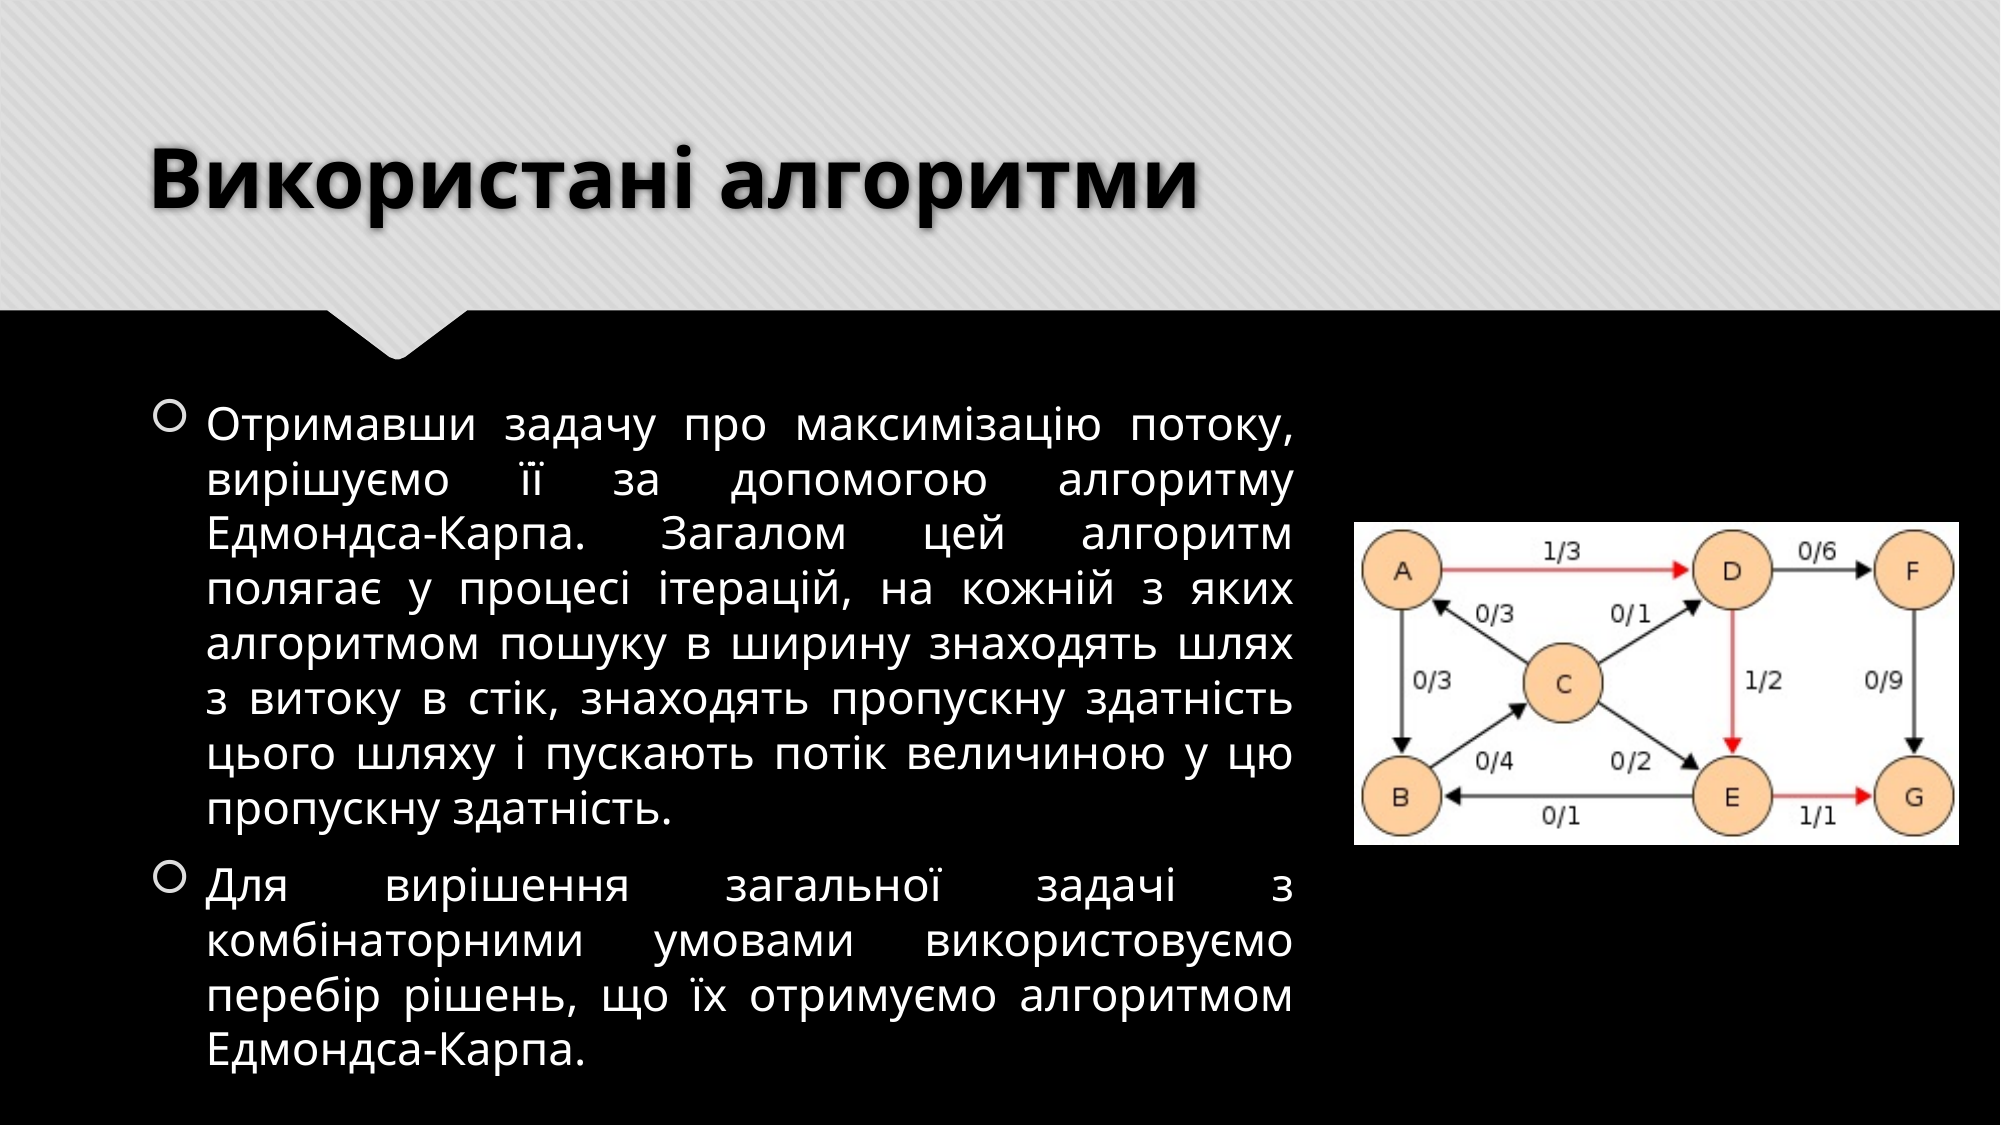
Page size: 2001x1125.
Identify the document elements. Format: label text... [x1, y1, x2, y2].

list Отримавши задачу про максимізацію потоку, вирішуємо її за допомогою алгоритму Едмондса-Карпа. Загалом цей алгоритм полягає у процесі ітерацій, на кожній з яких алгоритмом пошуку в ширину знаходять шлях з витоку в стік, знаходять пропускну здатність цього шляху і пускають потік величиною у цю пропускну здатність. Для вирішення загальної задачі з комбінаторними умовами використовуємо перебір рішень, що їх отримуємо алгоритмом Едмондса-Карпа. [134, 364, 1310, 1105]
title Використані алгоритми [132, 73, 1868, 233]
picture [1354, 522, 1959, 845]
